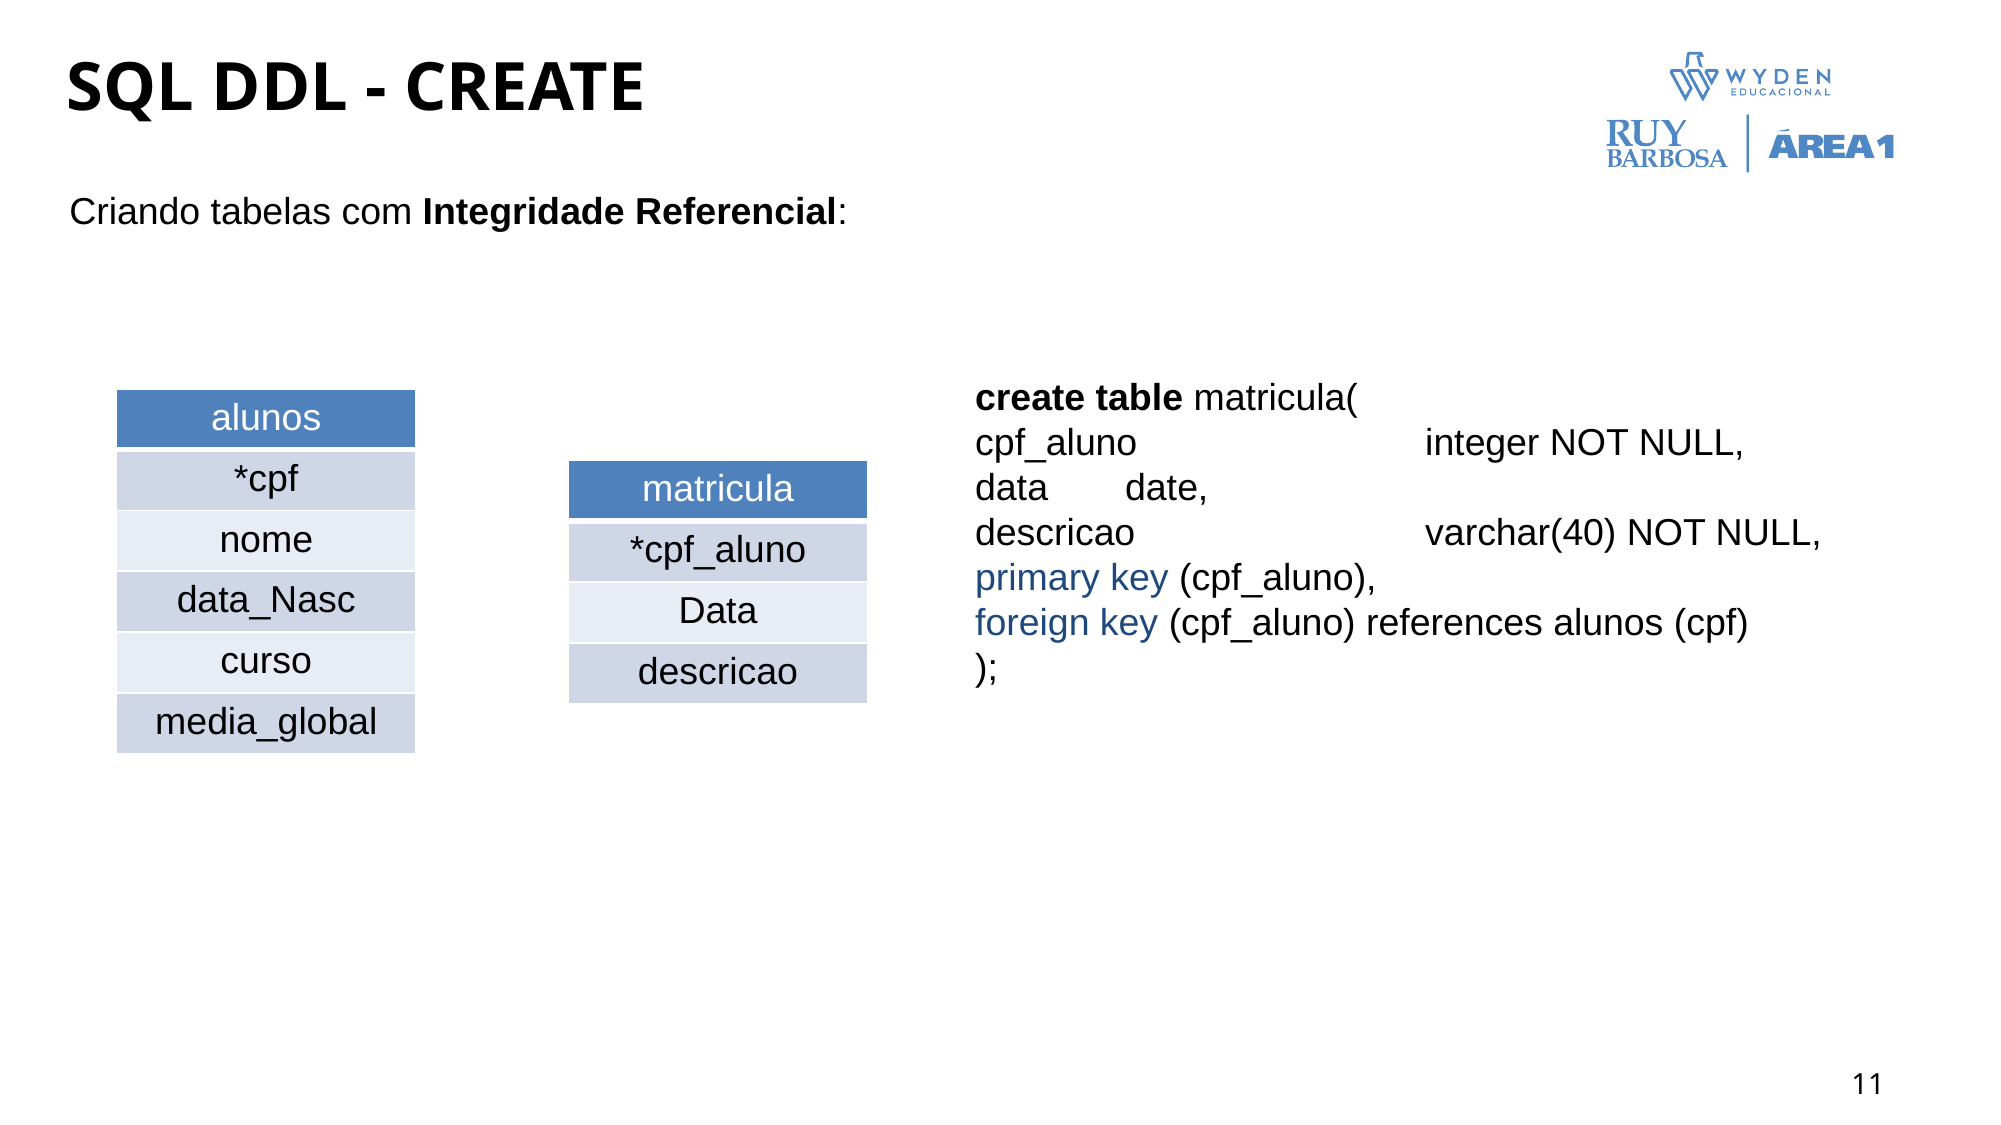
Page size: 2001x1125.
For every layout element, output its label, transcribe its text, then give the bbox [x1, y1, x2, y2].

text_box [0, 0, 2000, 287]
table_cell *cpf_aluno [569, 524, 867, 581]
table_cell media_global [117, 694, 415, 753]
text_box 11 [1483, 1037, 1900, 1113]
text_box create table matricula( cpf_aluno integer NOT NULL, data date, descricao varchar(40) NOT NULL, primary key (cpf_aluno), foreign key (cpf_aluno) references alunos (cpf) ); [960, 364, 1923, 835]
table_header matricula [569, 461, 867, 518]
picture [1554, 0, 1946, 226]
table_header alunos [117, 390, 415, 447]
text_box SQL DDL - CREATE [51, 36, 1354, 132]
table_cell Data [569, 583, 867, 642]
table_cell data_Nasc [117, 572, 415, 631]
table_cell descricao [569, 644, 867, 703]
text_box Criando tabelas com Integridade Referencial: [54, 179, 1128, 241]
table_cell nome [117, 511, 415, 570]
table_cell *cpf [117, 452, 415, 510]
table_cell curso [117, 633, 415, 692]
